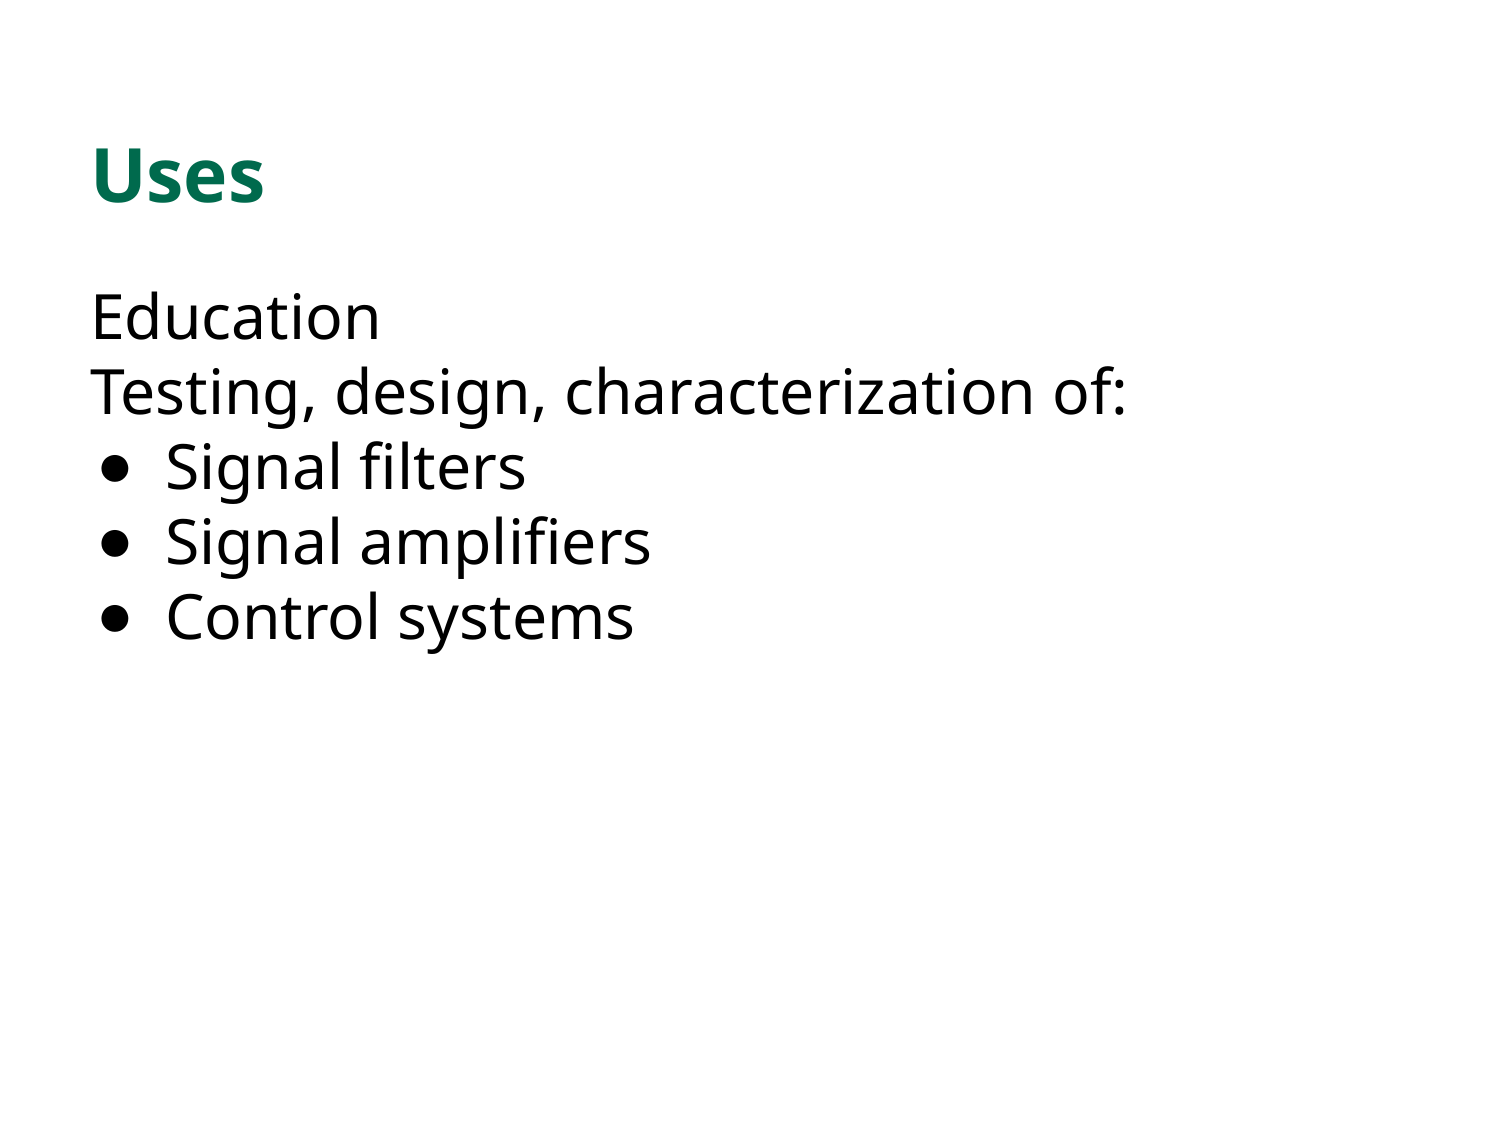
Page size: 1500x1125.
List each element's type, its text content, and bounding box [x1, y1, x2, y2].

list Education Testing, design, characterization of: Signal filters Signal amplifiers Control systems [75, 262, 1425, 1078]
title Uses [75, 45, 1425, 233]
